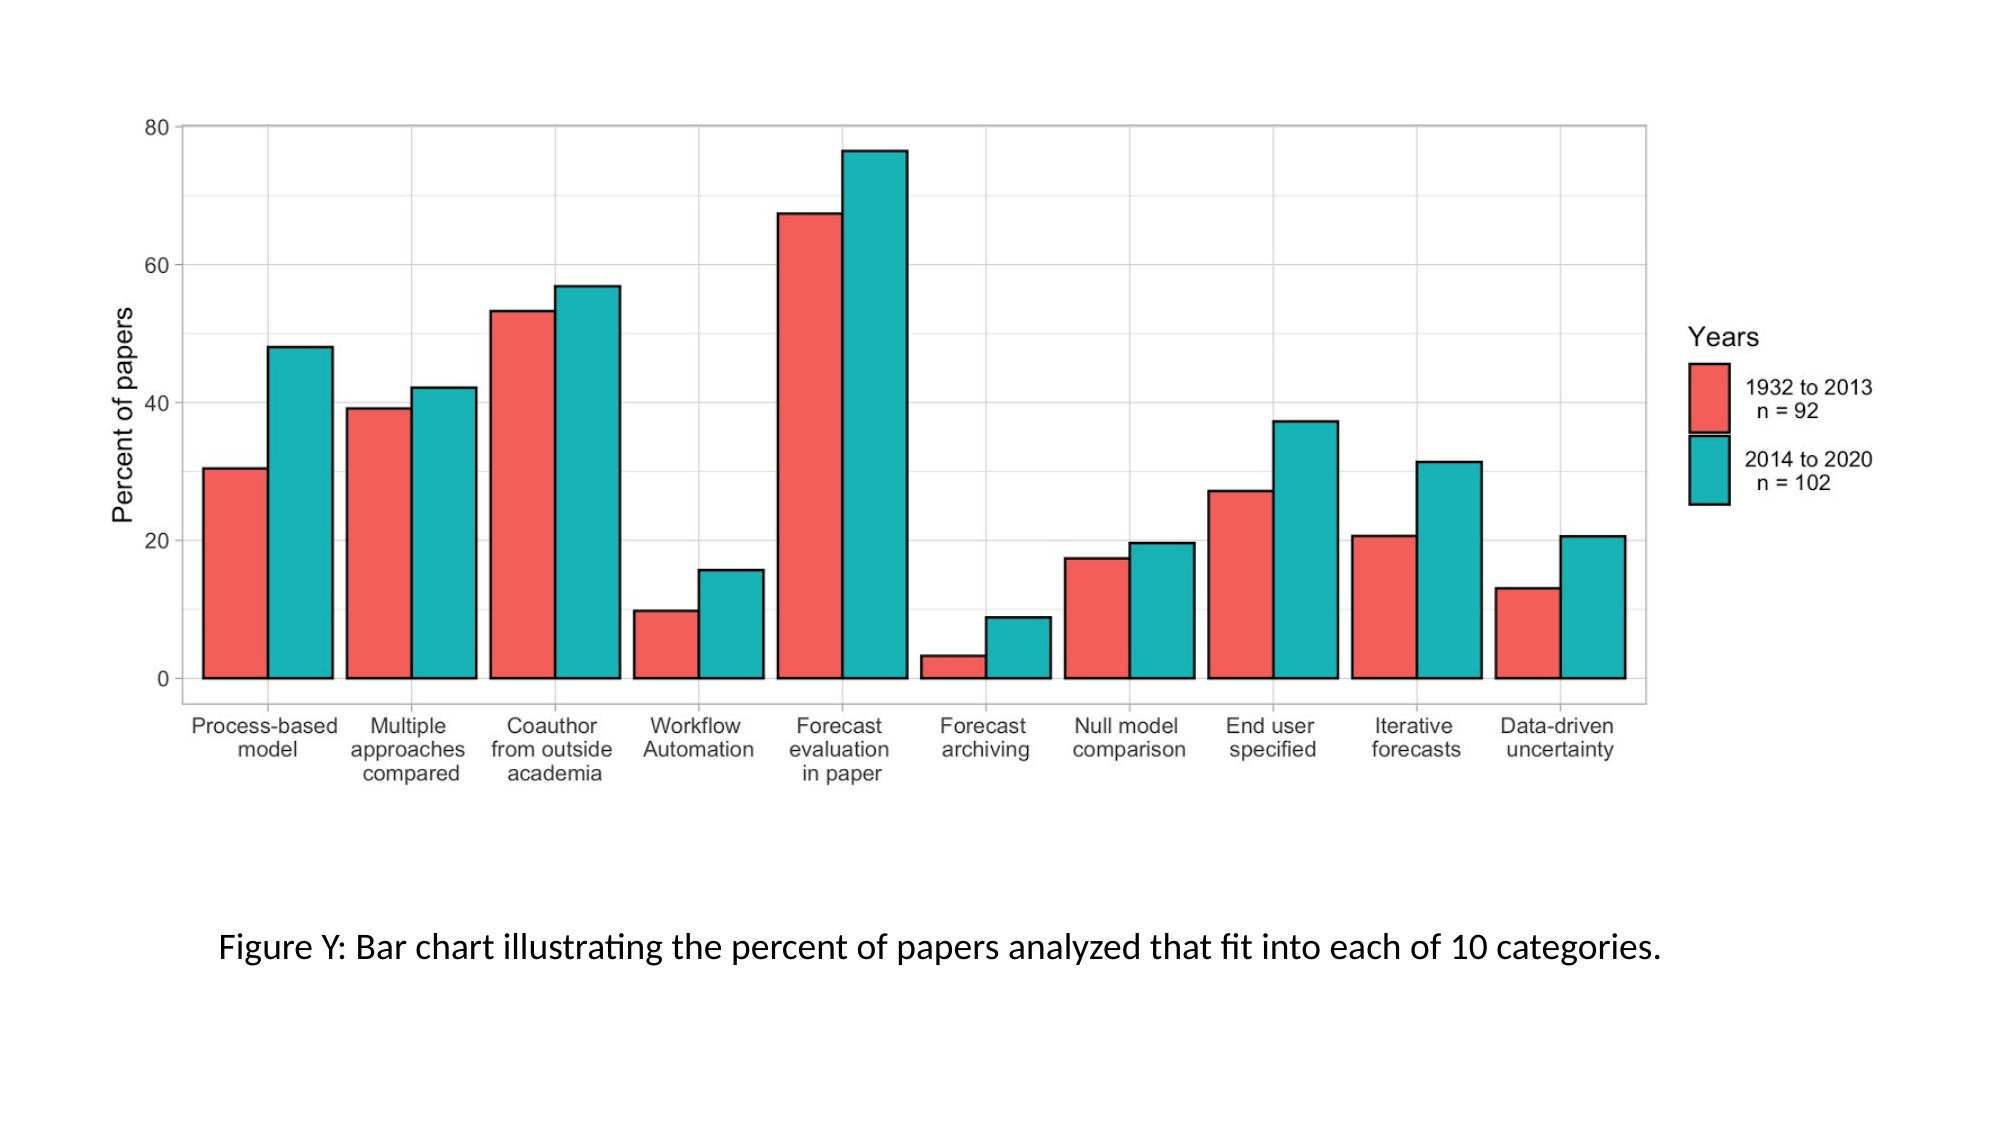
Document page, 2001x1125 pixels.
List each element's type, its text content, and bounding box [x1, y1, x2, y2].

text_box Figure Y: Bar chart illustrating the percent of papers analyzed that fit into each of 10 categories. [203, 914, 1679, 974]
picture [99, 111, 1901, 831]
